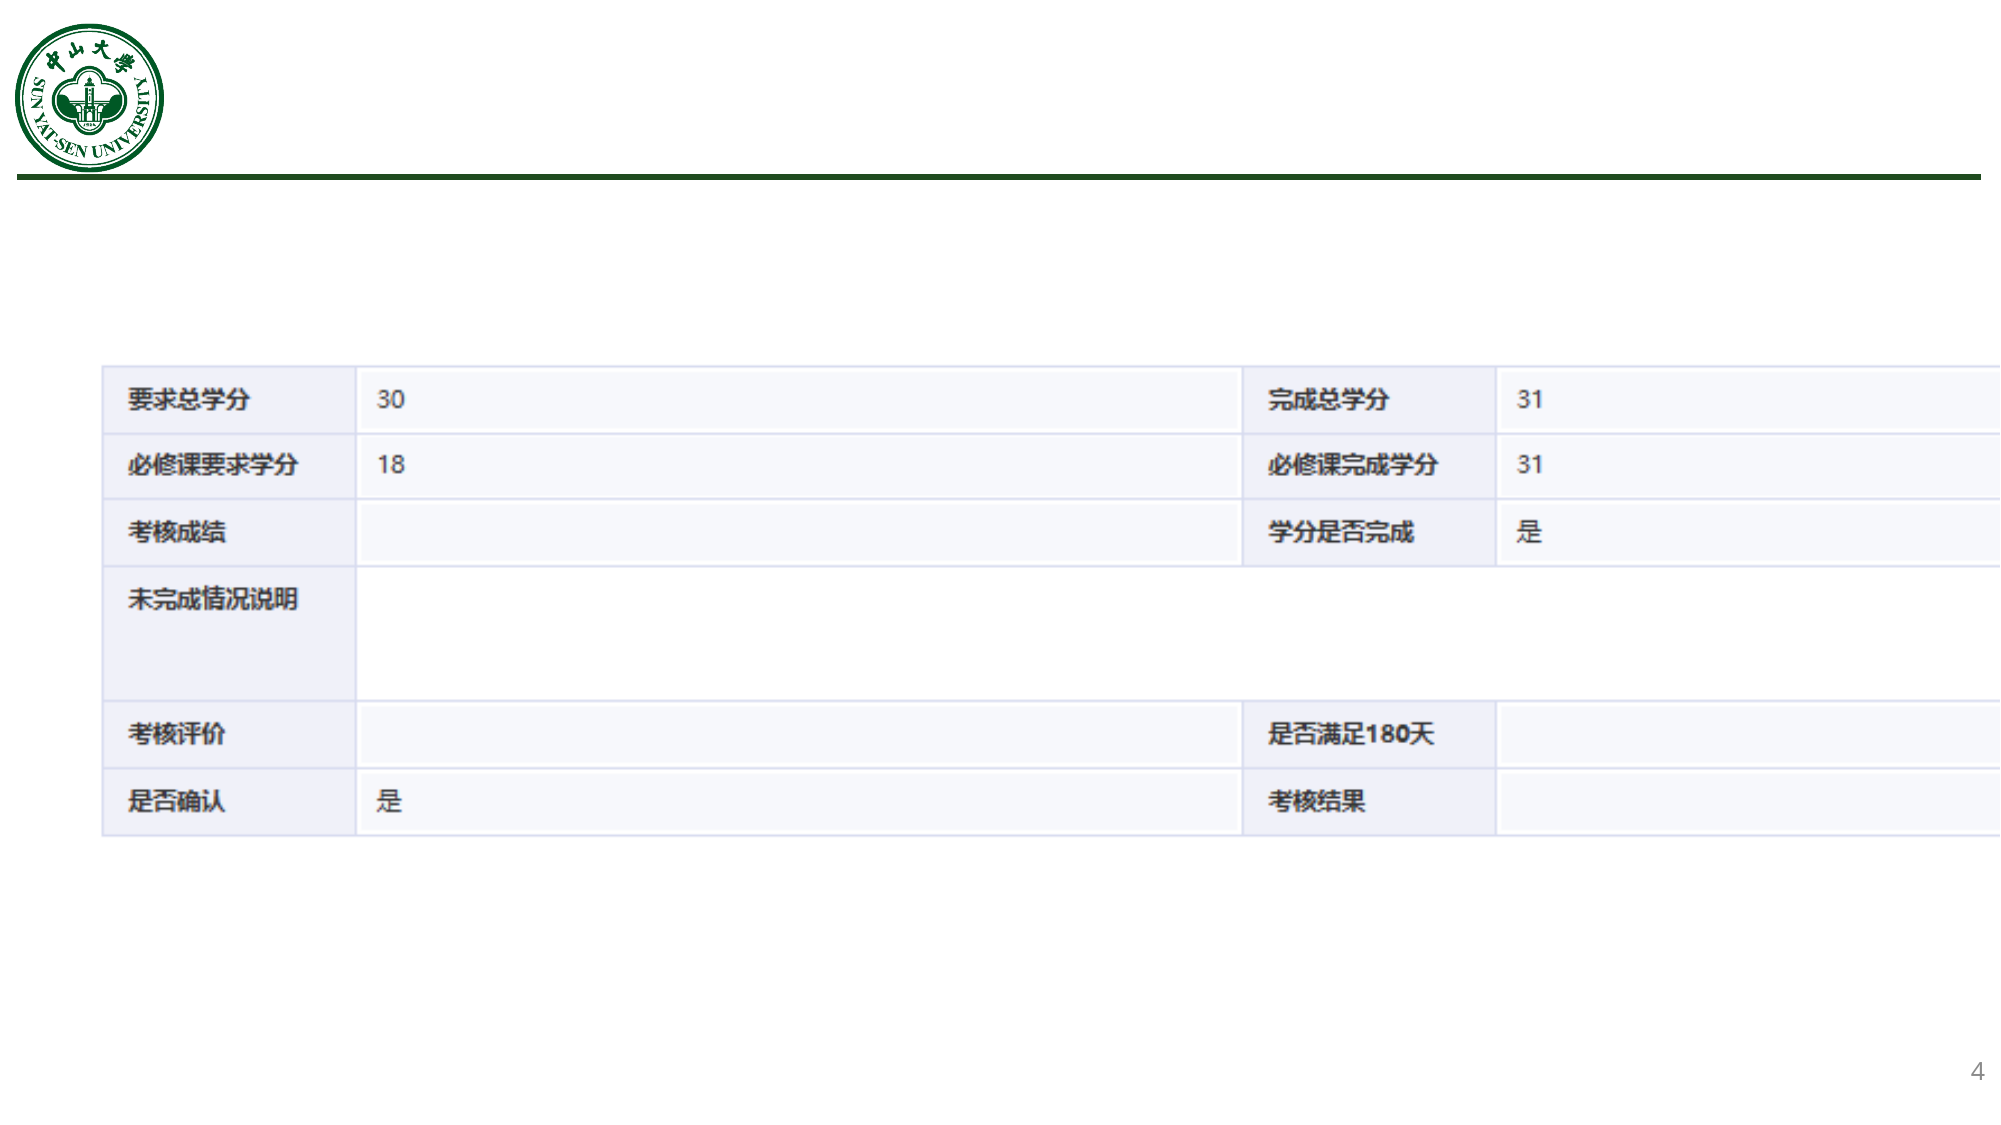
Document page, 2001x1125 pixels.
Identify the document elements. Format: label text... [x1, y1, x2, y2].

picture [0, 0, 194, 191]
picture [91, 357, 2000, 862]
slide_number 4 [1550, 1042, 2000, 1103]
